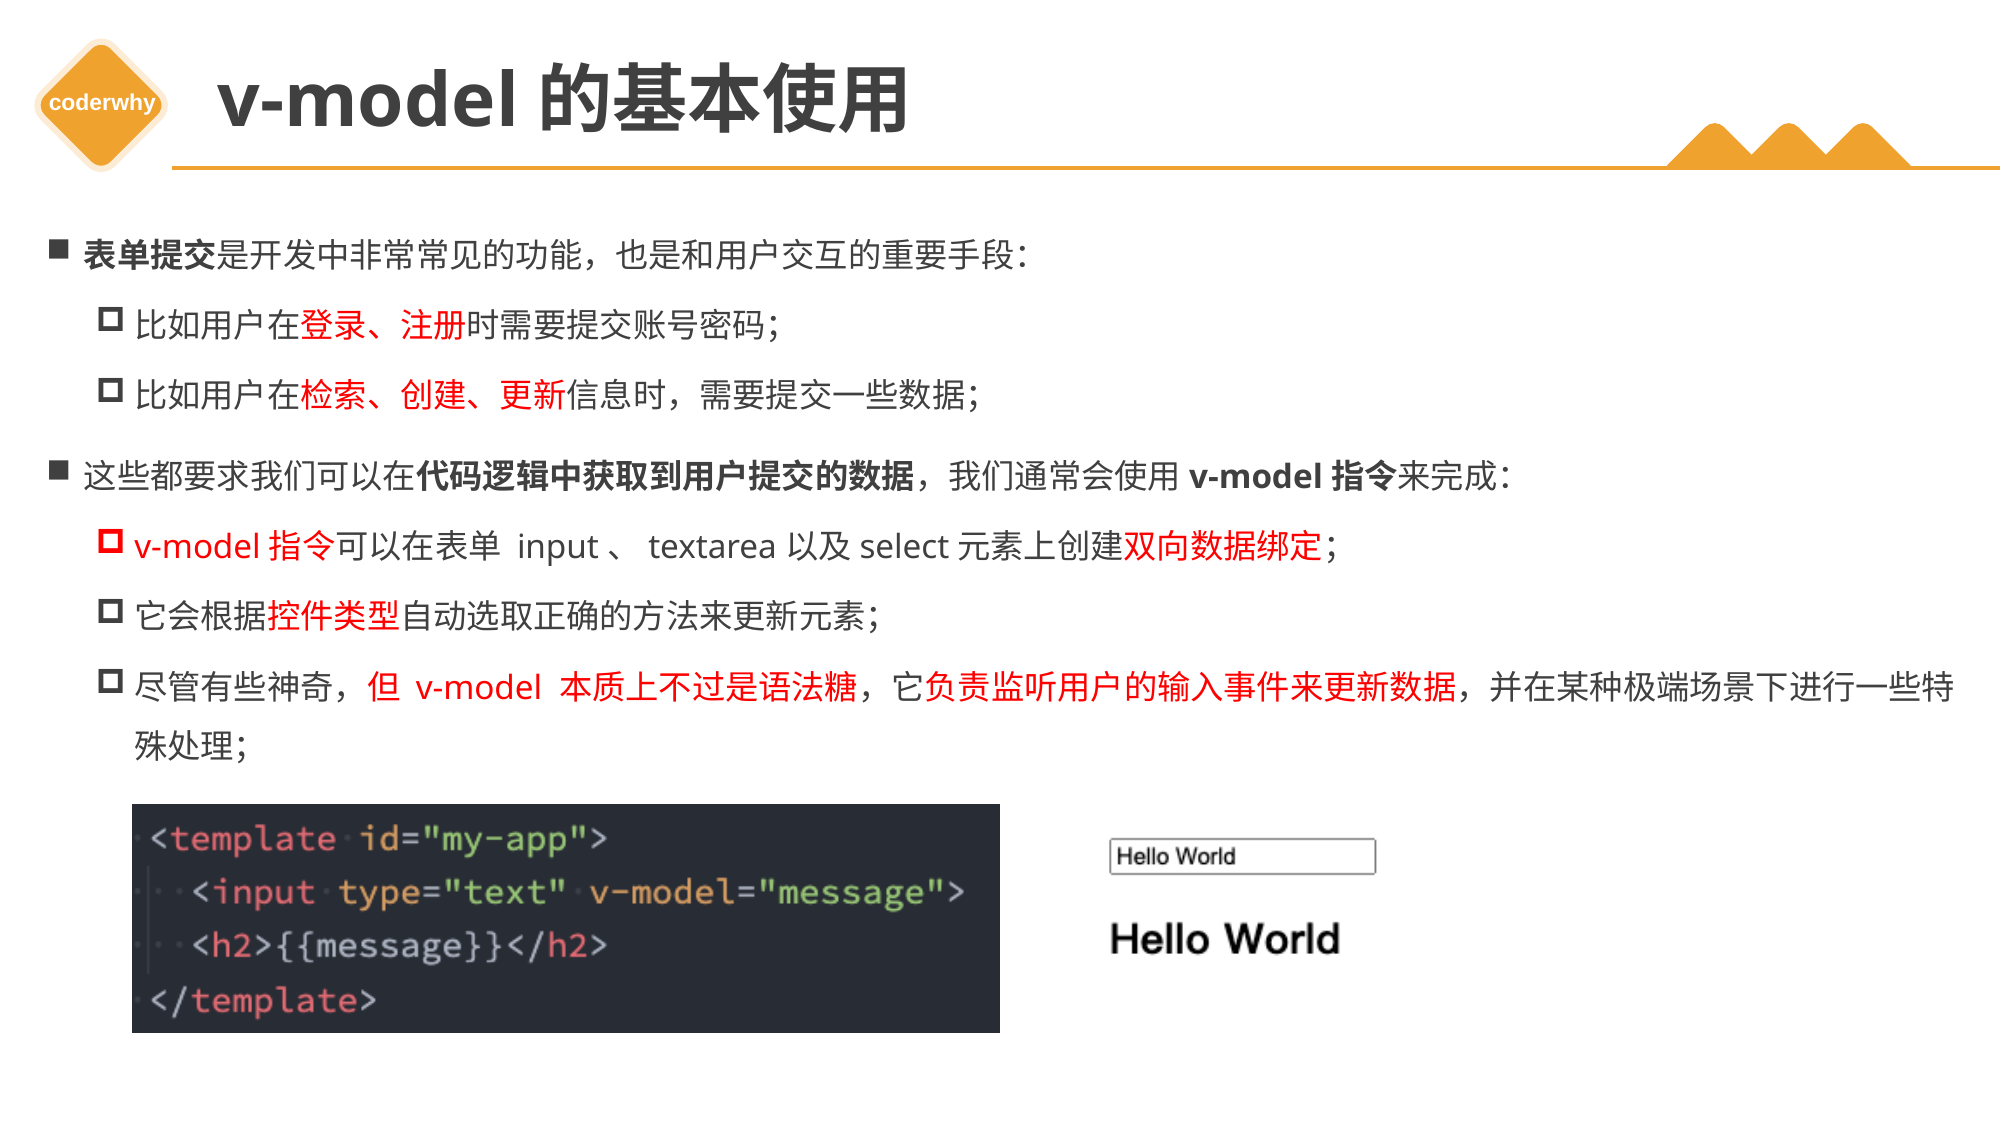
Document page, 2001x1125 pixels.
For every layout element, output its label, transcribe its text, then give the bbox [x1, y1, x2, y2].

picture [132, 804, 1000, 1033]
picture [1100, 827, 1429, 968]
list 表单提交是开发中非常常见的功能，也是和用户交互的重要手段： 比如用户在登录、注册时需要提交账号密码； 比如用户在检索、创建、更新信息时，需要提交一些数据； 这些都要求我们可以在代码逻辑中获取到用户提交的数据，我们通常会使用v-model指令来完成： v-model指令可以在表单 input、textarea以及select元素上创建双向数据绑定； 它会根据控件类型自动选取正确的方法来更新元素； 尽管有些神奇，但 v-model 本质上不过是语法糖，它负责监听用户的输入事件来更新数据，并在某种极端场景下进行一些特殊处理； [31, 206, 1979, 1100]
title v-model的基本使用 [202, 43, 1857, 161]
